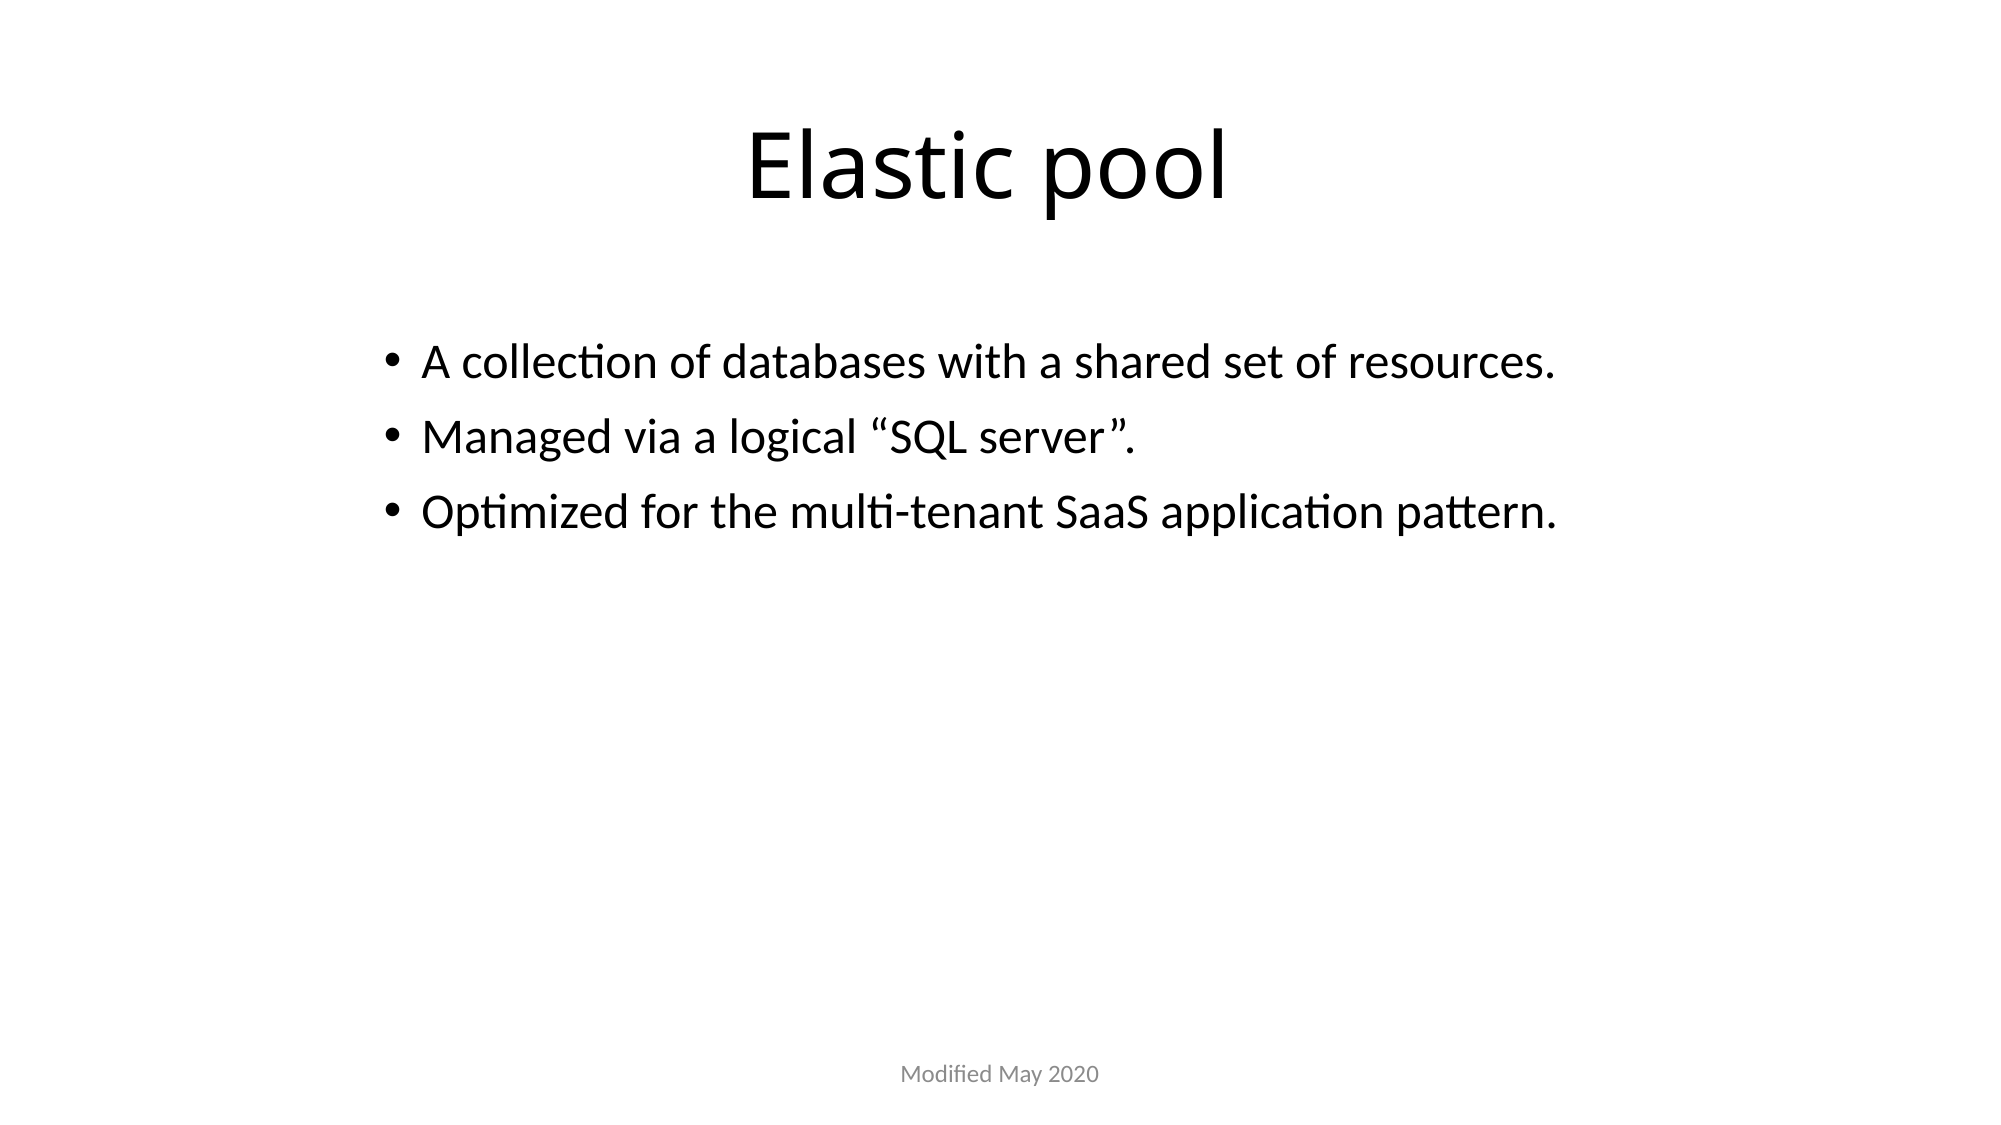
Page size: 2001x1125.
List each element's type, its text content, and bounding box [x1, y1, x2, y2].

list A collection of databases with a shared set of resources. Managed via a logical “SQL server”. Optimized for the multi-tenant SaaS application pattern. [368, 328, 1632, 1014]
title Elastic pool [137, 59, 1863, 278]
footer Modified May 2020 [662, 1042, 1338, 1103]
